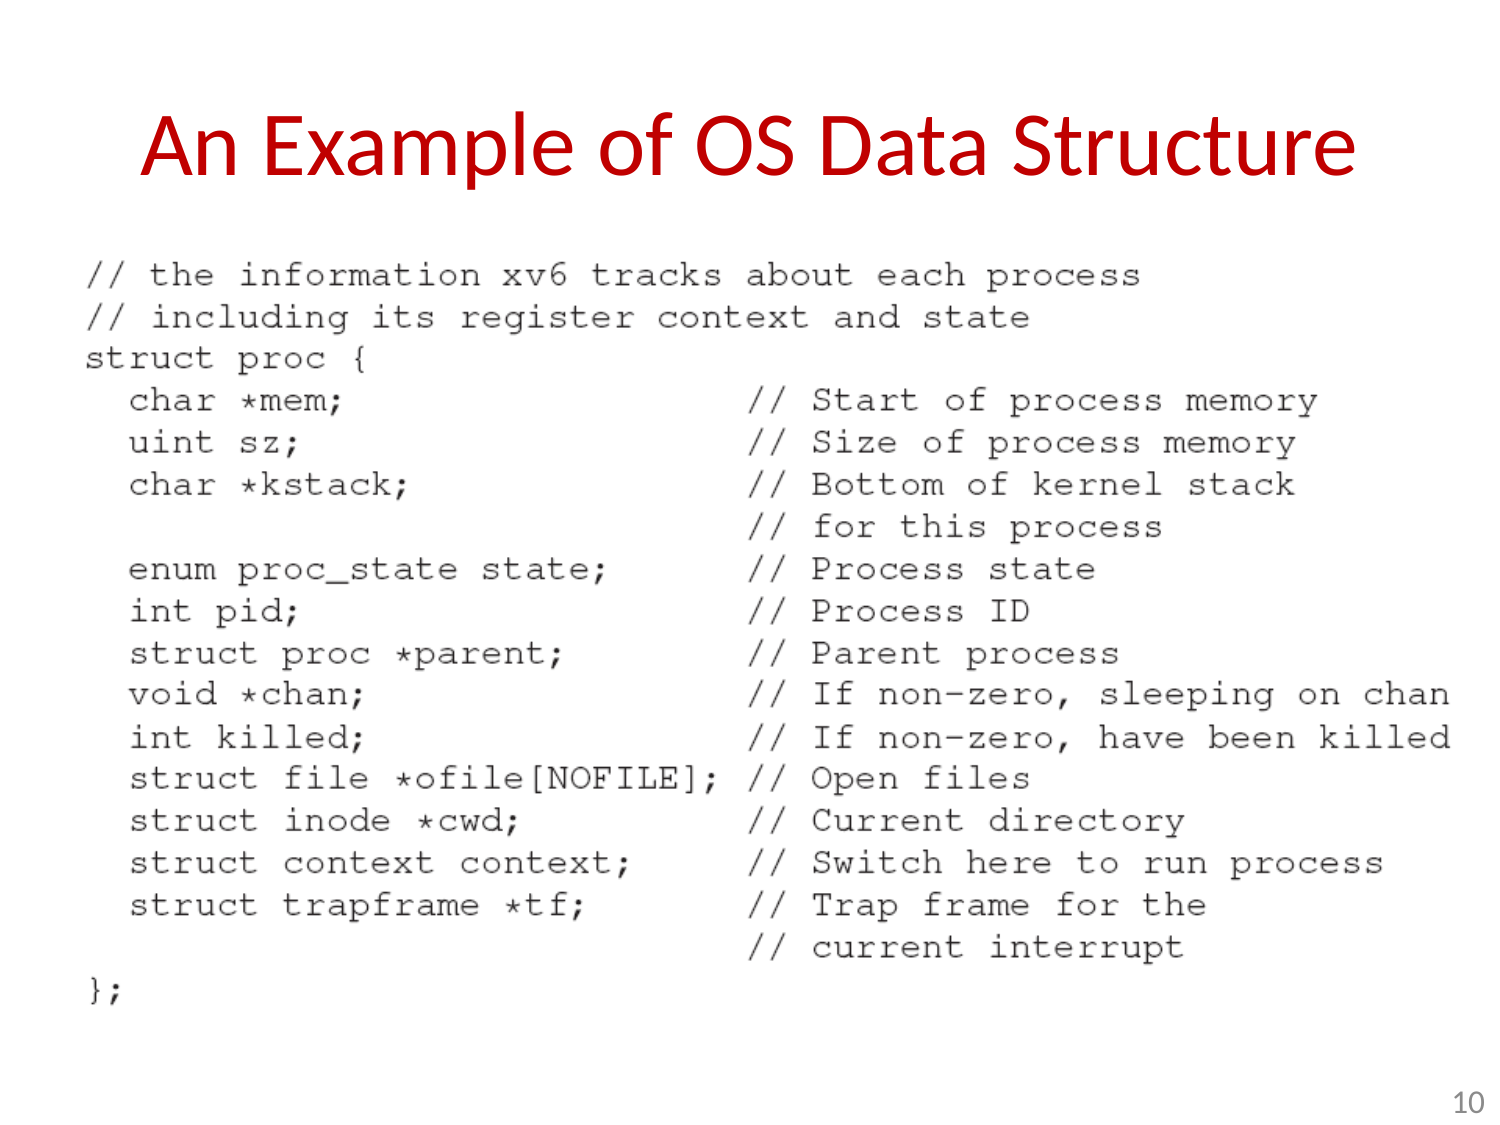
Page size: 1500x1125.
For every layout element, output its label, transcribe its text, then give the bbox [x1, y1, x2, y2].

picture [62, 237, 1476, 1026]
title An Example of OS Data Structure [75, 45, 1425, 233]
